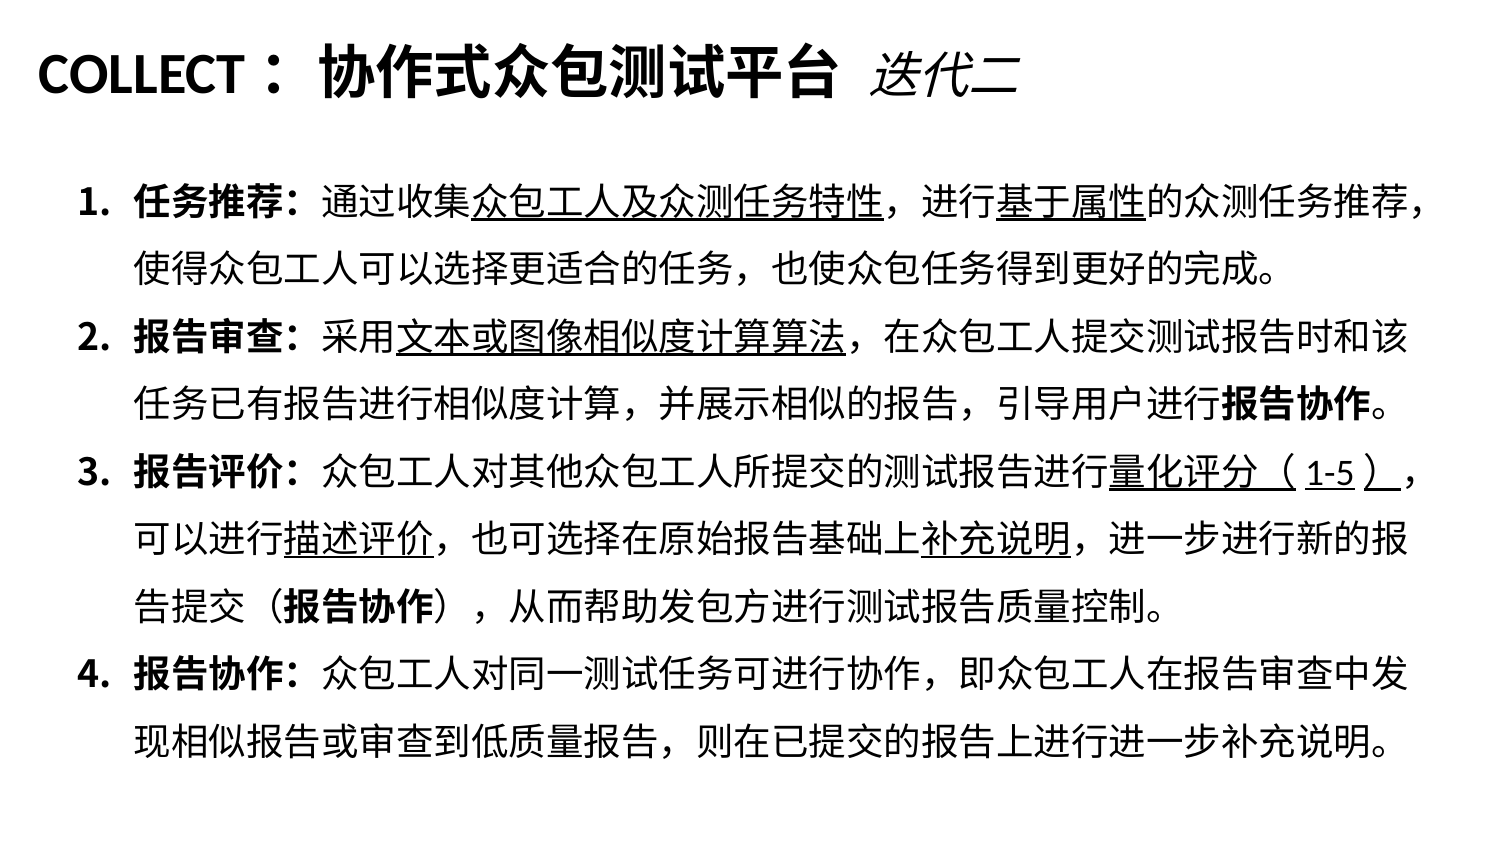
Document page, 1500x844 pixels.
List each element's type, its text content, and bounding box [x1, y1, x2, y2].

text_box 任务推荐：通过收集众包工人及众测任务特性，进行基于属性的众测任务推荐，使得众包工人可以选择更适合的任务，也使众包任务得到更好的完成。 报告审查：采用文本或图像相似度计算算法，在众包工人提交测试报告时和该任务已有报告进行相似度计算，并展示相似的报告，引导用户进行报告协作。 报告评价：众包工人对其他众包工人所提交的测试报告进行量化评分（1-5），可以进行描述评价，也可选择在原始报告基础上补充说明，进一步进行新的报告提交（报告协作），从而帮助发包方进行测试报告质量控制。 报告协作：众包工人对同一测试任务可进行协作，即众包工人在报告审查中发现相似报告或审查到低质量报告，则在已提交的报告上进行进一步补充说明。 [62, 147, 1445, 770]
text_box COLLECT：协作式众包测试平台 迭代二 [23, 13, 1171, 113]
